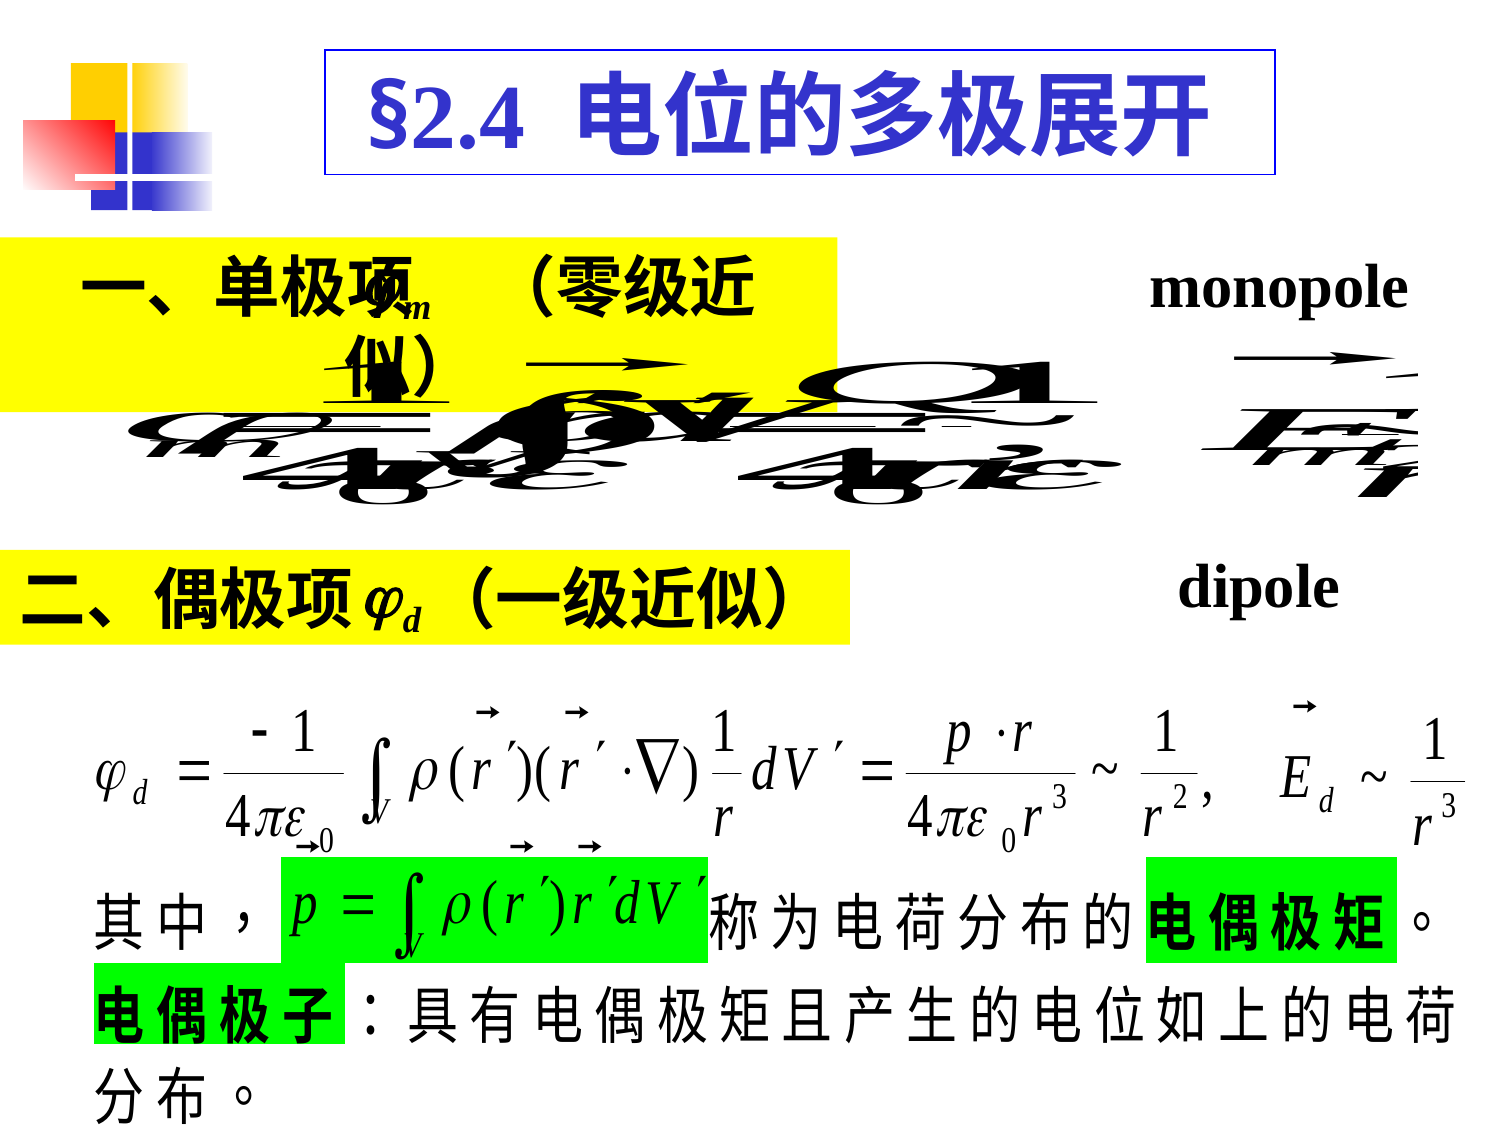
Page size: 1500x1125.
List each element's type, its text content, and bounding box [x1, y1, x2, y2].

text_box monopole [1112, 237, 1463, 328]
text_box 二、偶极项 （一级近似） [0, 549, 850, 645]
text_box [99, 349, 1418, 515]
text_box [362, 249, 438, 326]
text_box 一、单极项 （零级近似） [0, 237, 838, 413]
text_box dipole [1162, 537, 1463, 628]
text_box §2.4 电位的多极展开 [324, 49, 1275, 175]
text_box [93, 697, 1500, 1125]
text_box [362, 562, 430, 638]
